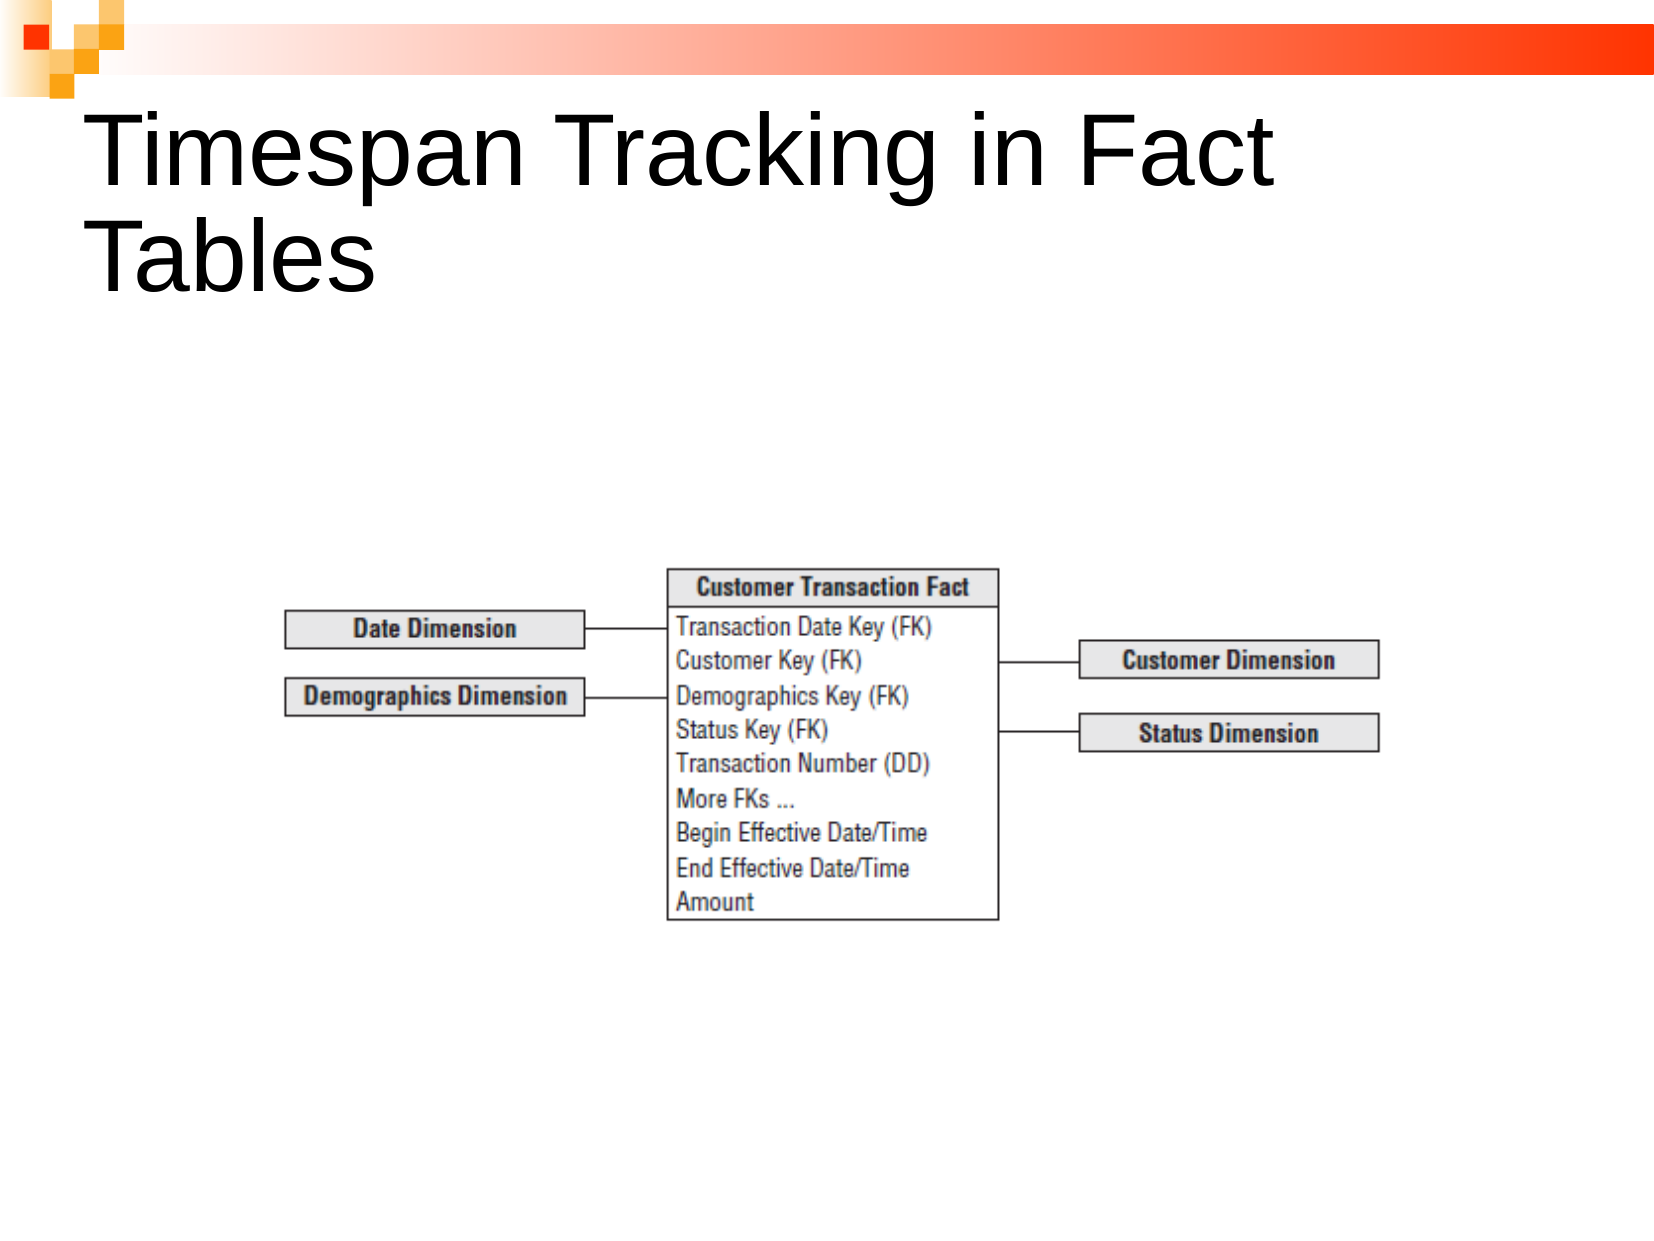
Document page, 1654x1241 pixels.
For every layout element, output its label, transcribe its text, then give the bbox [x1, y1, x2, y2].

title Timespan Tracking in Fact Tables [82, 82, 1571, 331]
picture [271, 537, 1404, 940]
